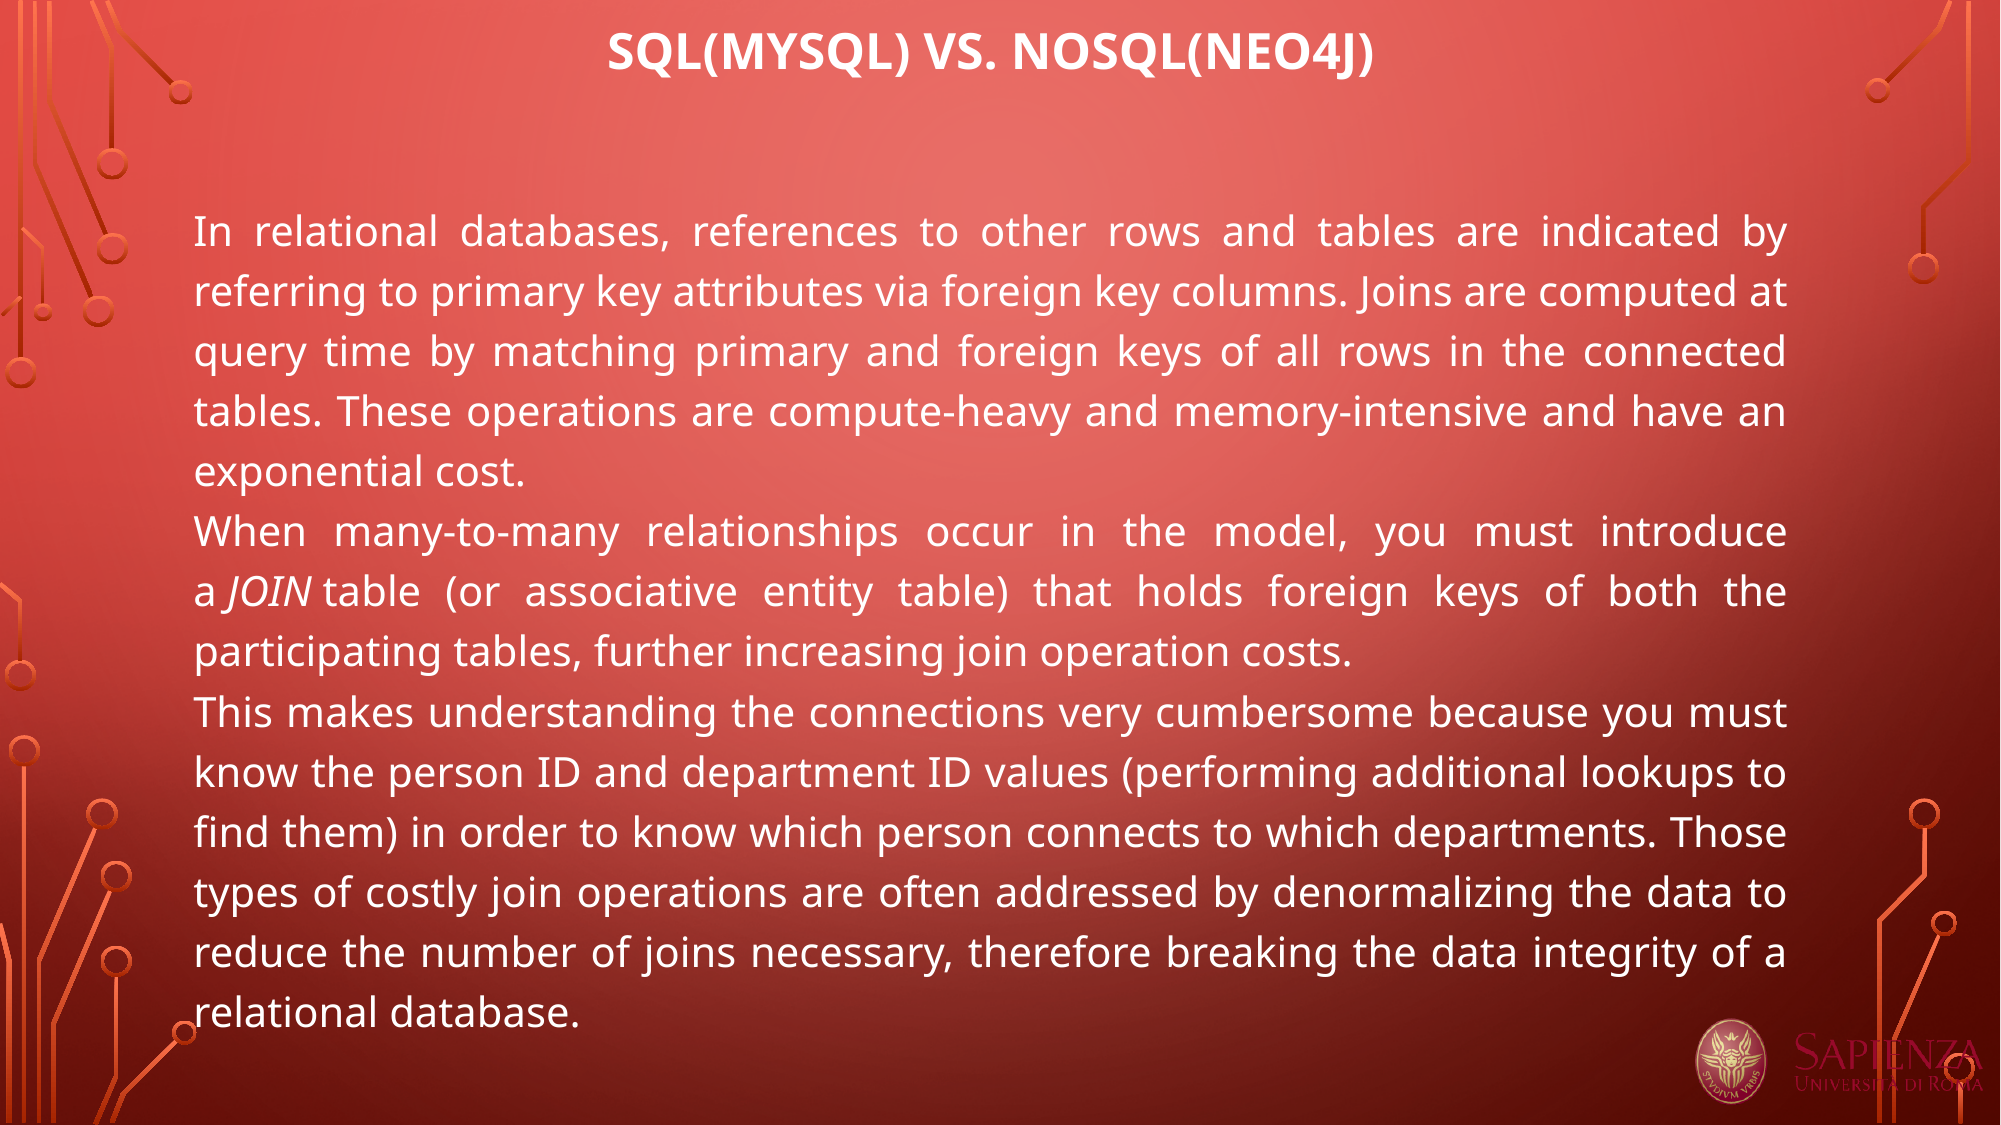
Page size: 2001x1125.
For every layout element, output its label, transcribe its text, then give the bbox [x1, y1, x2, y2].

list In relational databases, references to other rows and tables are indicated by referring to primary key attributes via foreign key columns. Joins are computed at query time by matching primary and foreign keys of all rows in the connected tables. These operations are compute-heavy and memory-intensive and have an exponential cost. When many-to-many relationships occur in the model, you must introduce a JOIN table (or associative entity table) that holds foreign keys of both the participating tables, further increasing join operation costs. This makes understanding the connections very cumbersome because you must know the person ID and department ID values (performing additional lookups to find them) in order to know which person connects to which departments. Those types of costly join operations are often addressed by denormalizing the data to reduce the number of joins necessary, therefore breaking the data integrity of a relational database. [178, 187, 1804, 1084]
picture [1678, 899, 2000, 1125]
text_box SQL(Mysql) vs. nosql(neo4j) [344, 13, 1638, 93]
